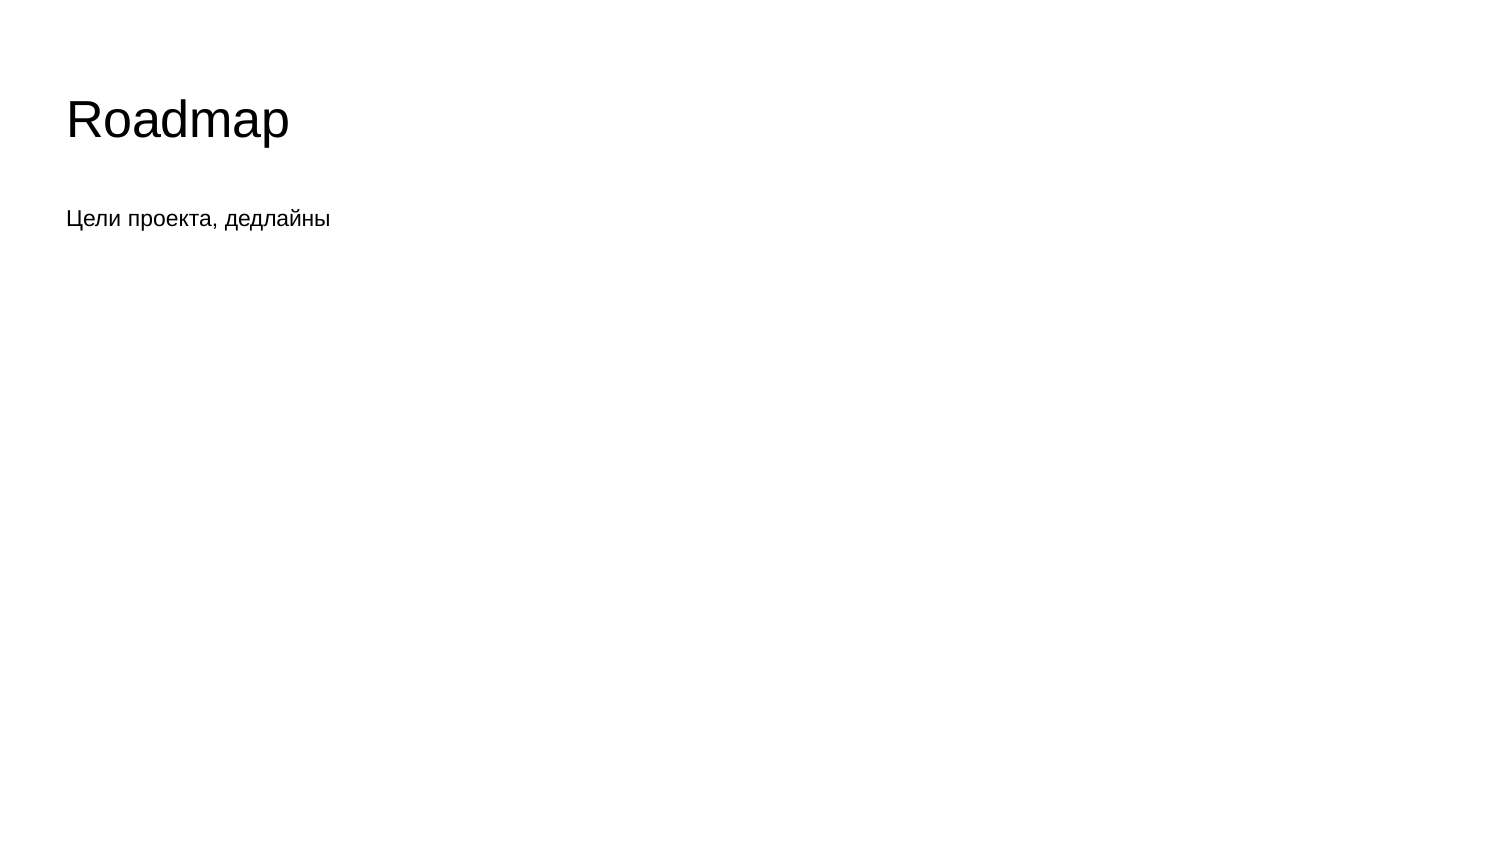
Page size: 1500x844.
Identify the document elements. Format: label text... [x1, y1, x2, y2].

title Roadmap [64, 83, 1221, 201]
text_box Цели проекта, дедлайны [64, 201, 1425, 232]
